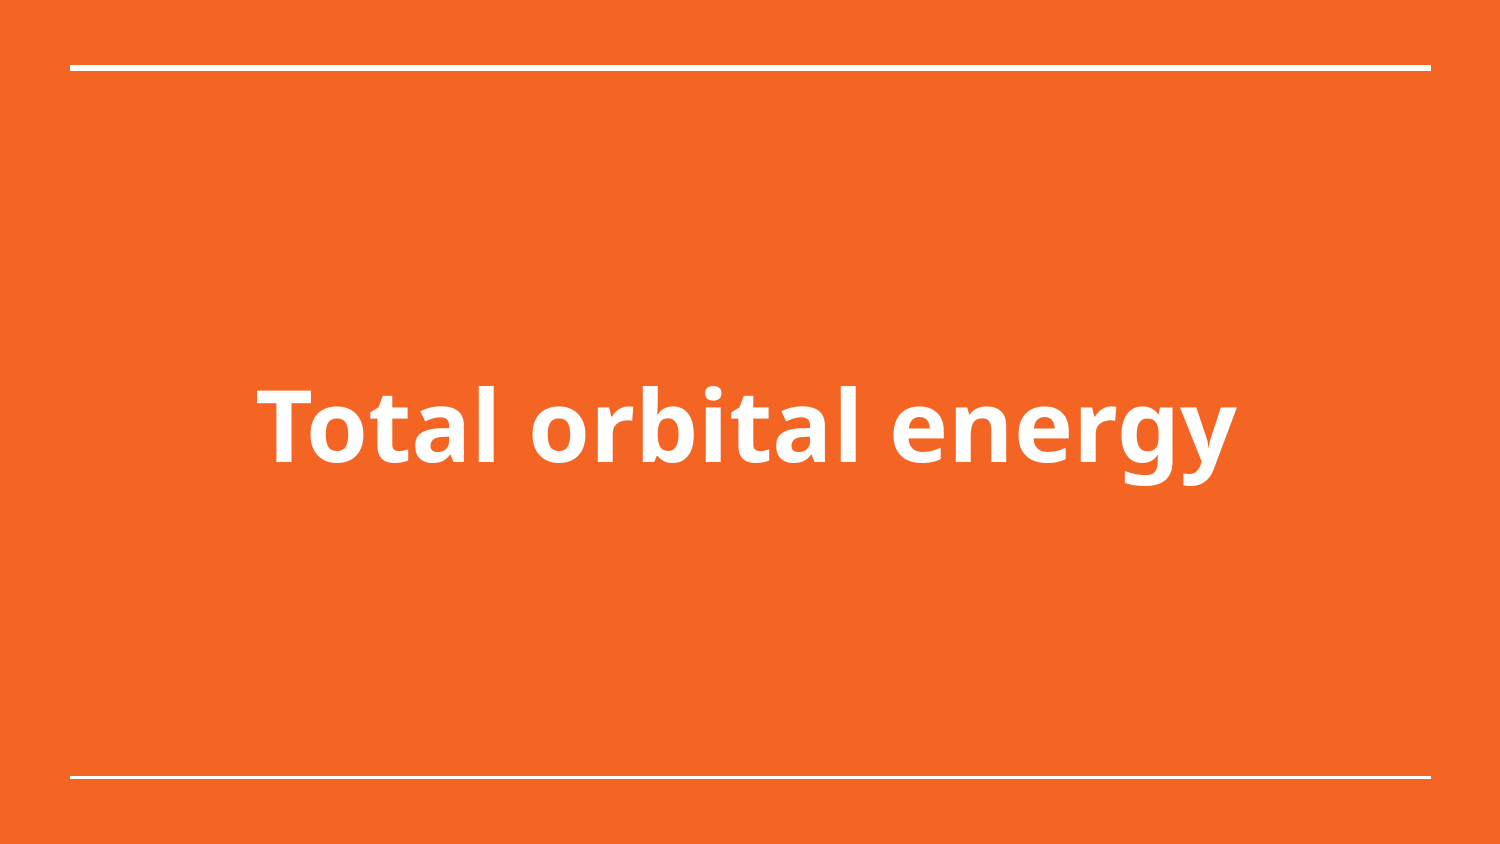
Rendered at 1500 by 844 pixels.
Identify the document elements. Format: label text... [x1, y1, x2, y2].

title Total orbital energy [66, 296, 1428, 550]
